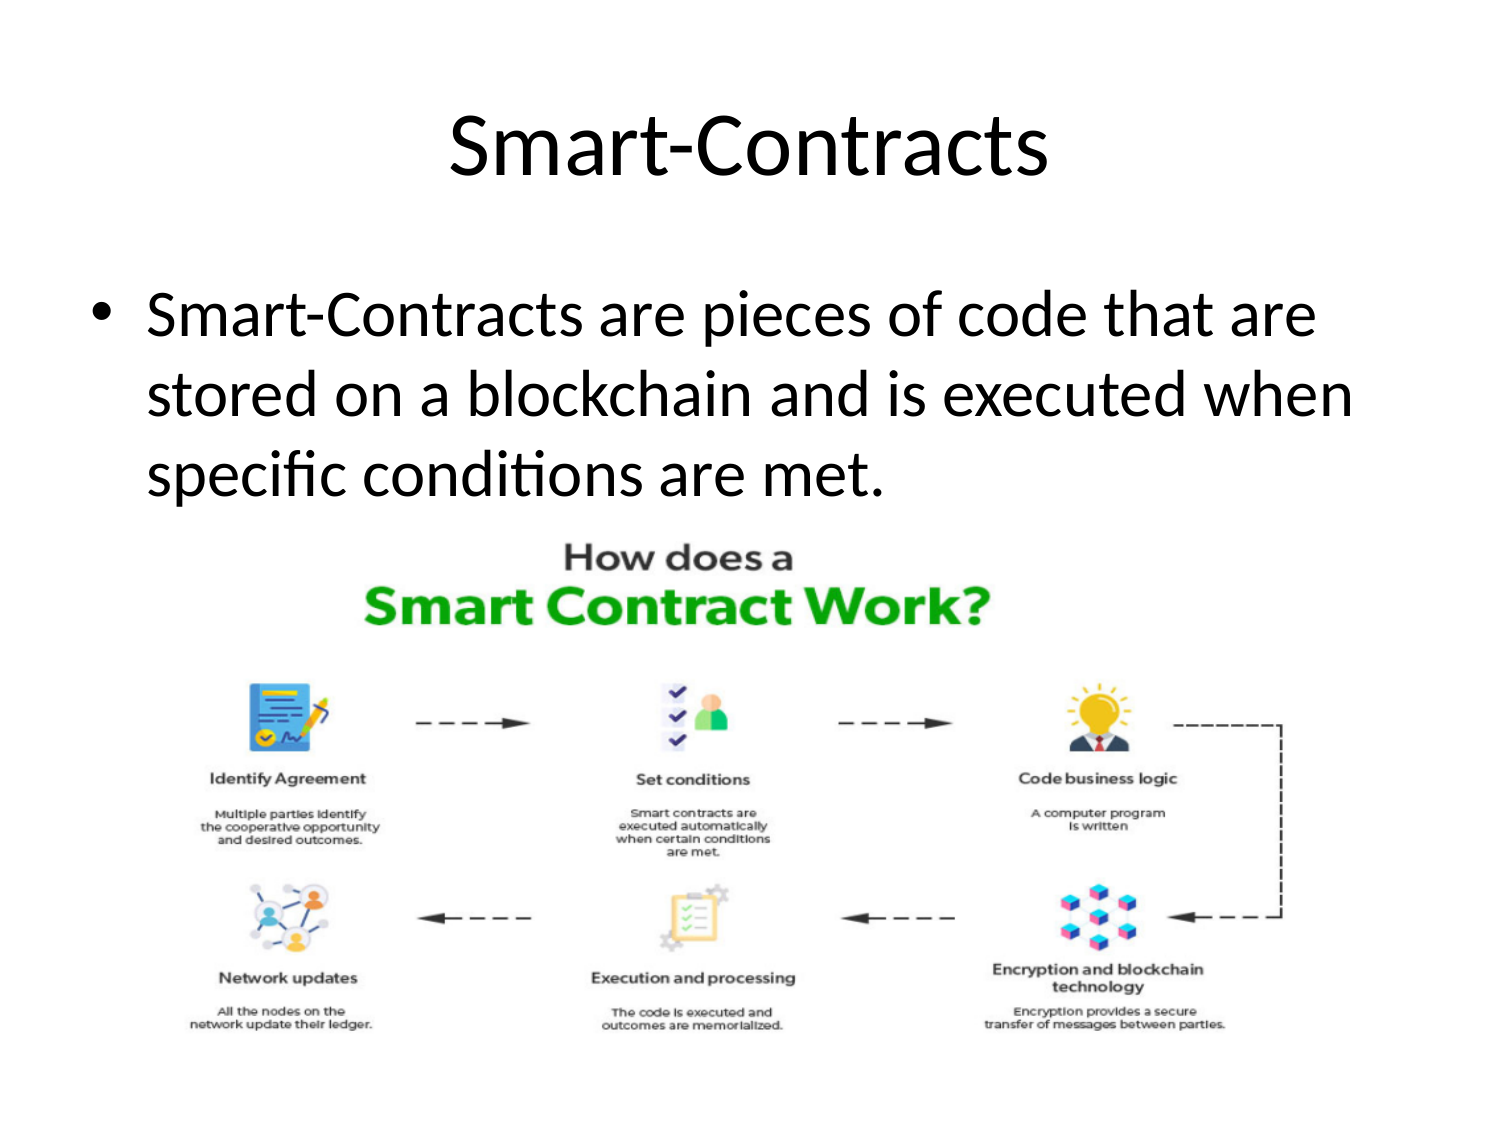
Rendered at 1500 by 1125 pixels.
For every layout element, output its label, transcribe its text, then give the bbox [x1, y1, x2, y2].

title Smart-Contracts [75, 45, 1425, 233]
list Smart-Contracts are pieces of code that are stored on a blockchain and is executed when specific conditions are met. [75, 262, 1425, 1005]
picture [74, 524, 1326, 1063]
